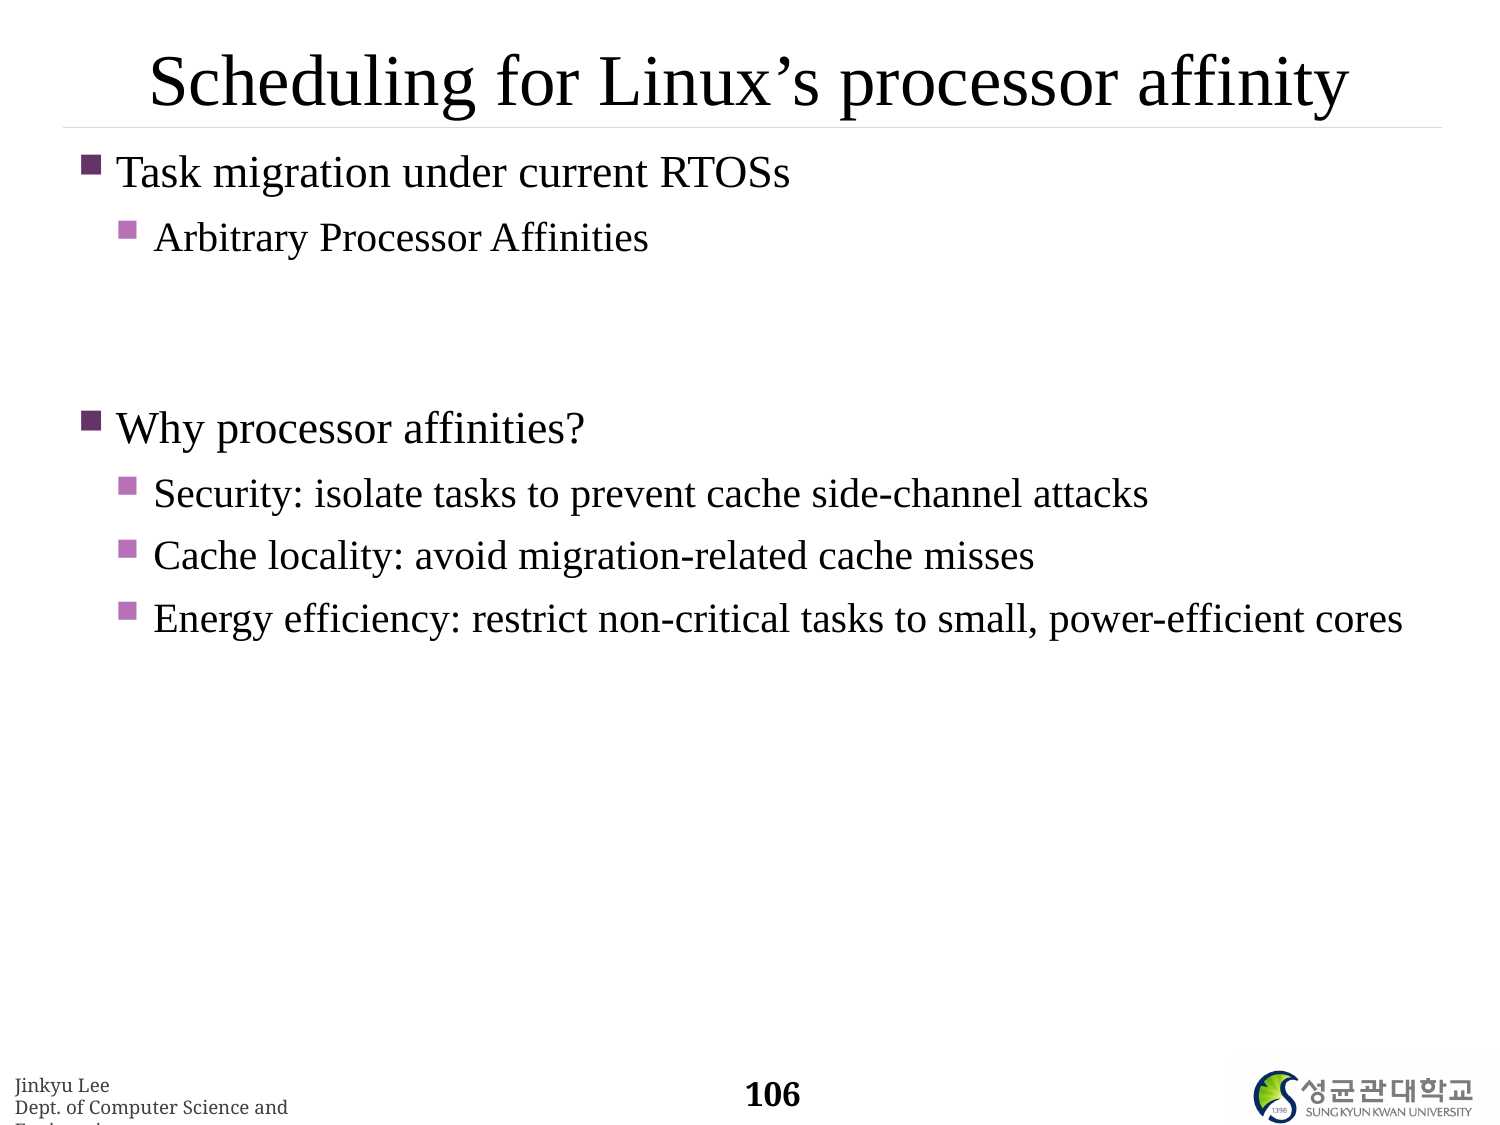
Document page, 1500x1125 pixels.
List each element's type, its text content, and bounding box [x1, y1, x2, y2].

title Scheduling for Linux’s processor affinity [0, 25, 1500, 116]
list Task migration under current RTOSs Arbitrary Processor Affinities Why processor affinities? Security: isolate tasks to prevent cache side-channel attacks Cache locality: avoid migration-related cache misses Energy efficiency: restrict non-critical tasks to small, power-efficient cores [63, 134, 1442, 1100]
picture [1231, 1055, 1500, 1125]
